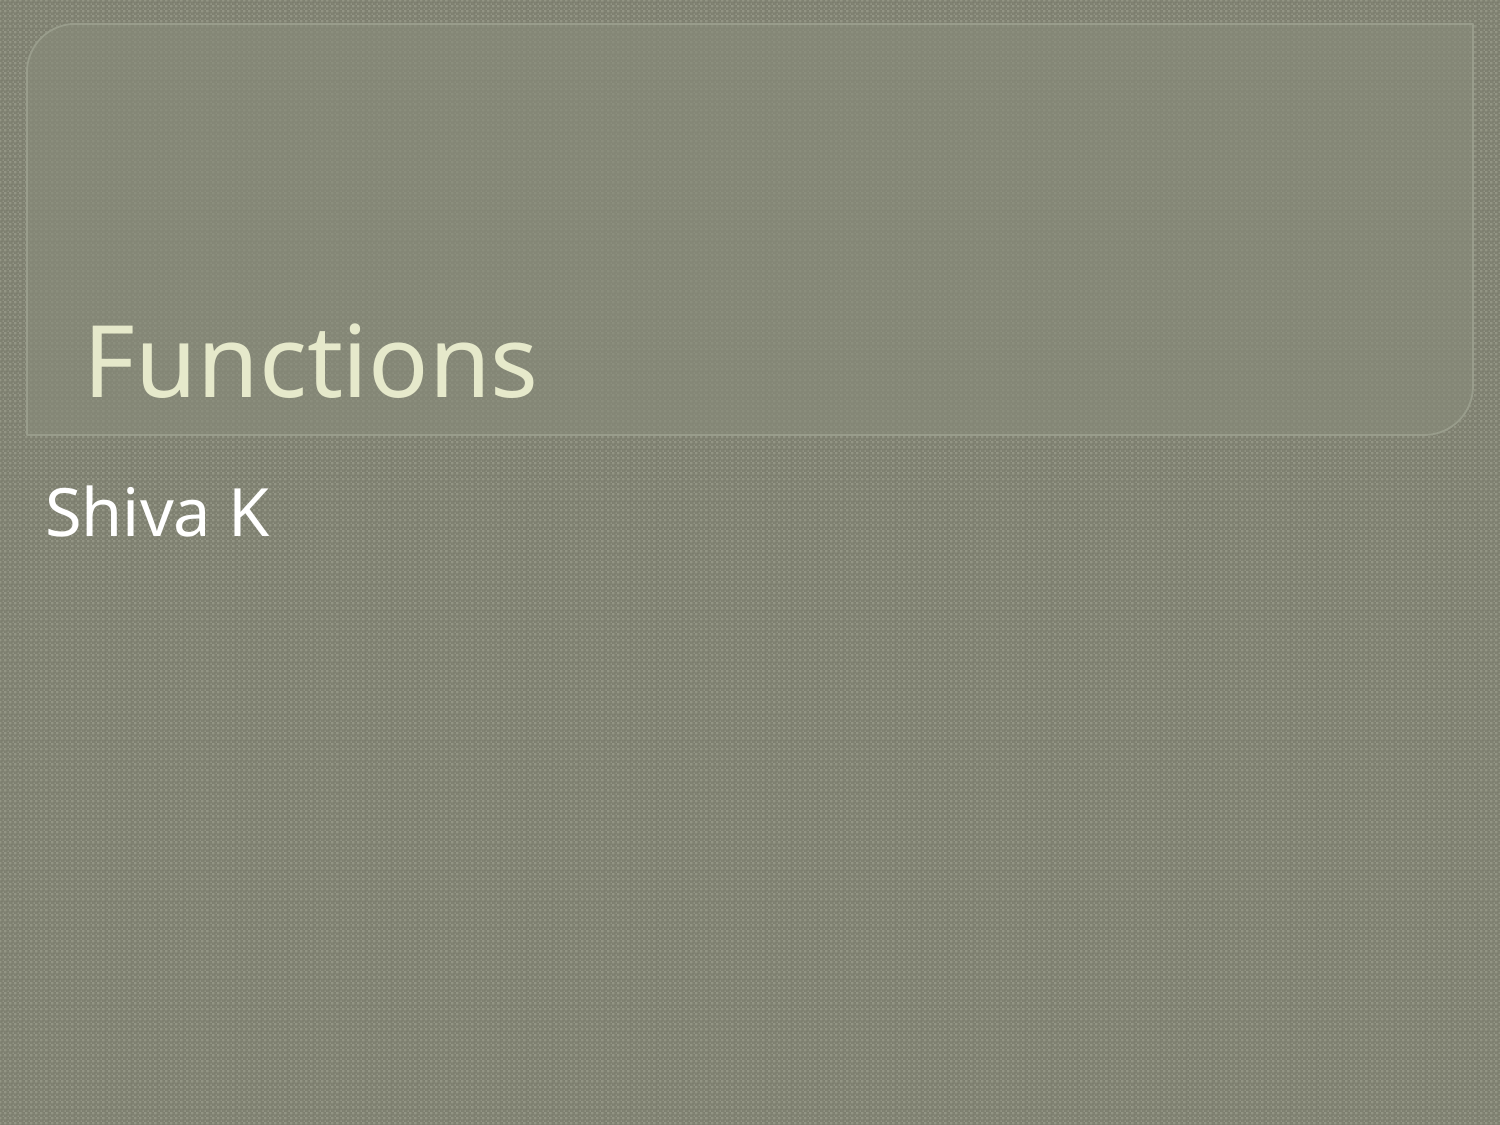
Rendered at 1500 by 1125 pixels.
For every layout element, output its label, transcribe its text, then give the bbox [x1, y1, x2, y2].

subtitle Shiva K [37, 462, 1427, 750]
title Functions [76, 62, 1427, 425]
